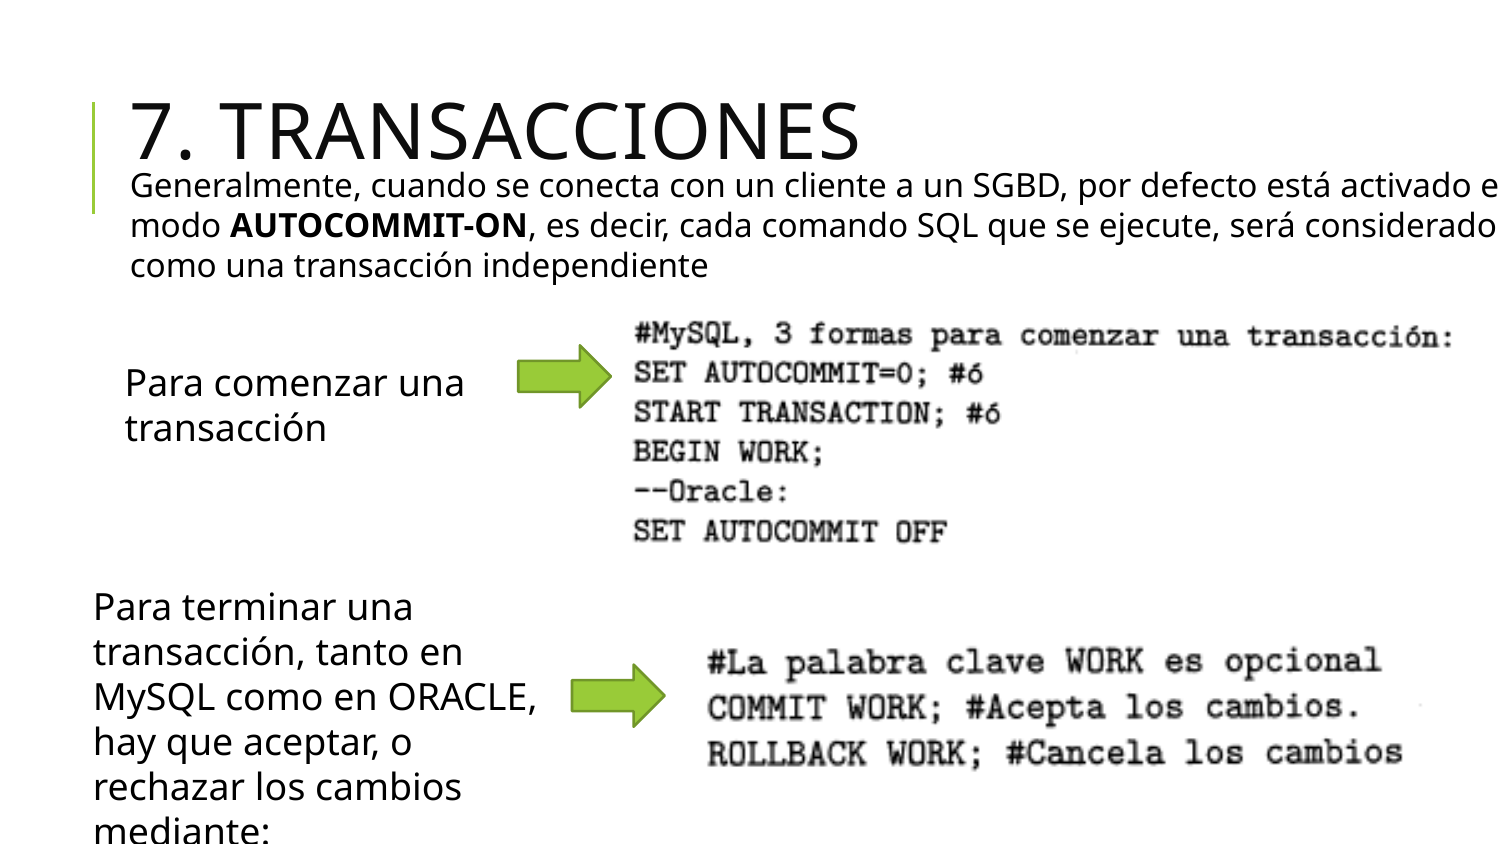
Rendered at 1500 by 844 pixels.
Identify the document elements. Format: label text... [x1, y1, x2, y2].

text_box [516, 344, 596, 409]
picture [696, 612, 1484, 795]
list Generalmente, cuando se conecta con un cliente a un SGBD, por defecto está activado el modo AUTOCOMMIT-ON, es decir, cada comando SQL que se ejecute, será considerado como una transacción independiente [114, 148, 1500, 331]
text_box Para terminar una transacción, tanto en MySQL como en ORACLE, hay que aceptar, o rechazar los cambios mediante: [78, 575, 556, 844]
text_box [570, 663, 666, 728]
text_box Para comenzar una transacción [109, 351, 596, 456]
title 7. Transacciones [114, 84, 1145, 148]
picture [603, 289, 1482, 570]
